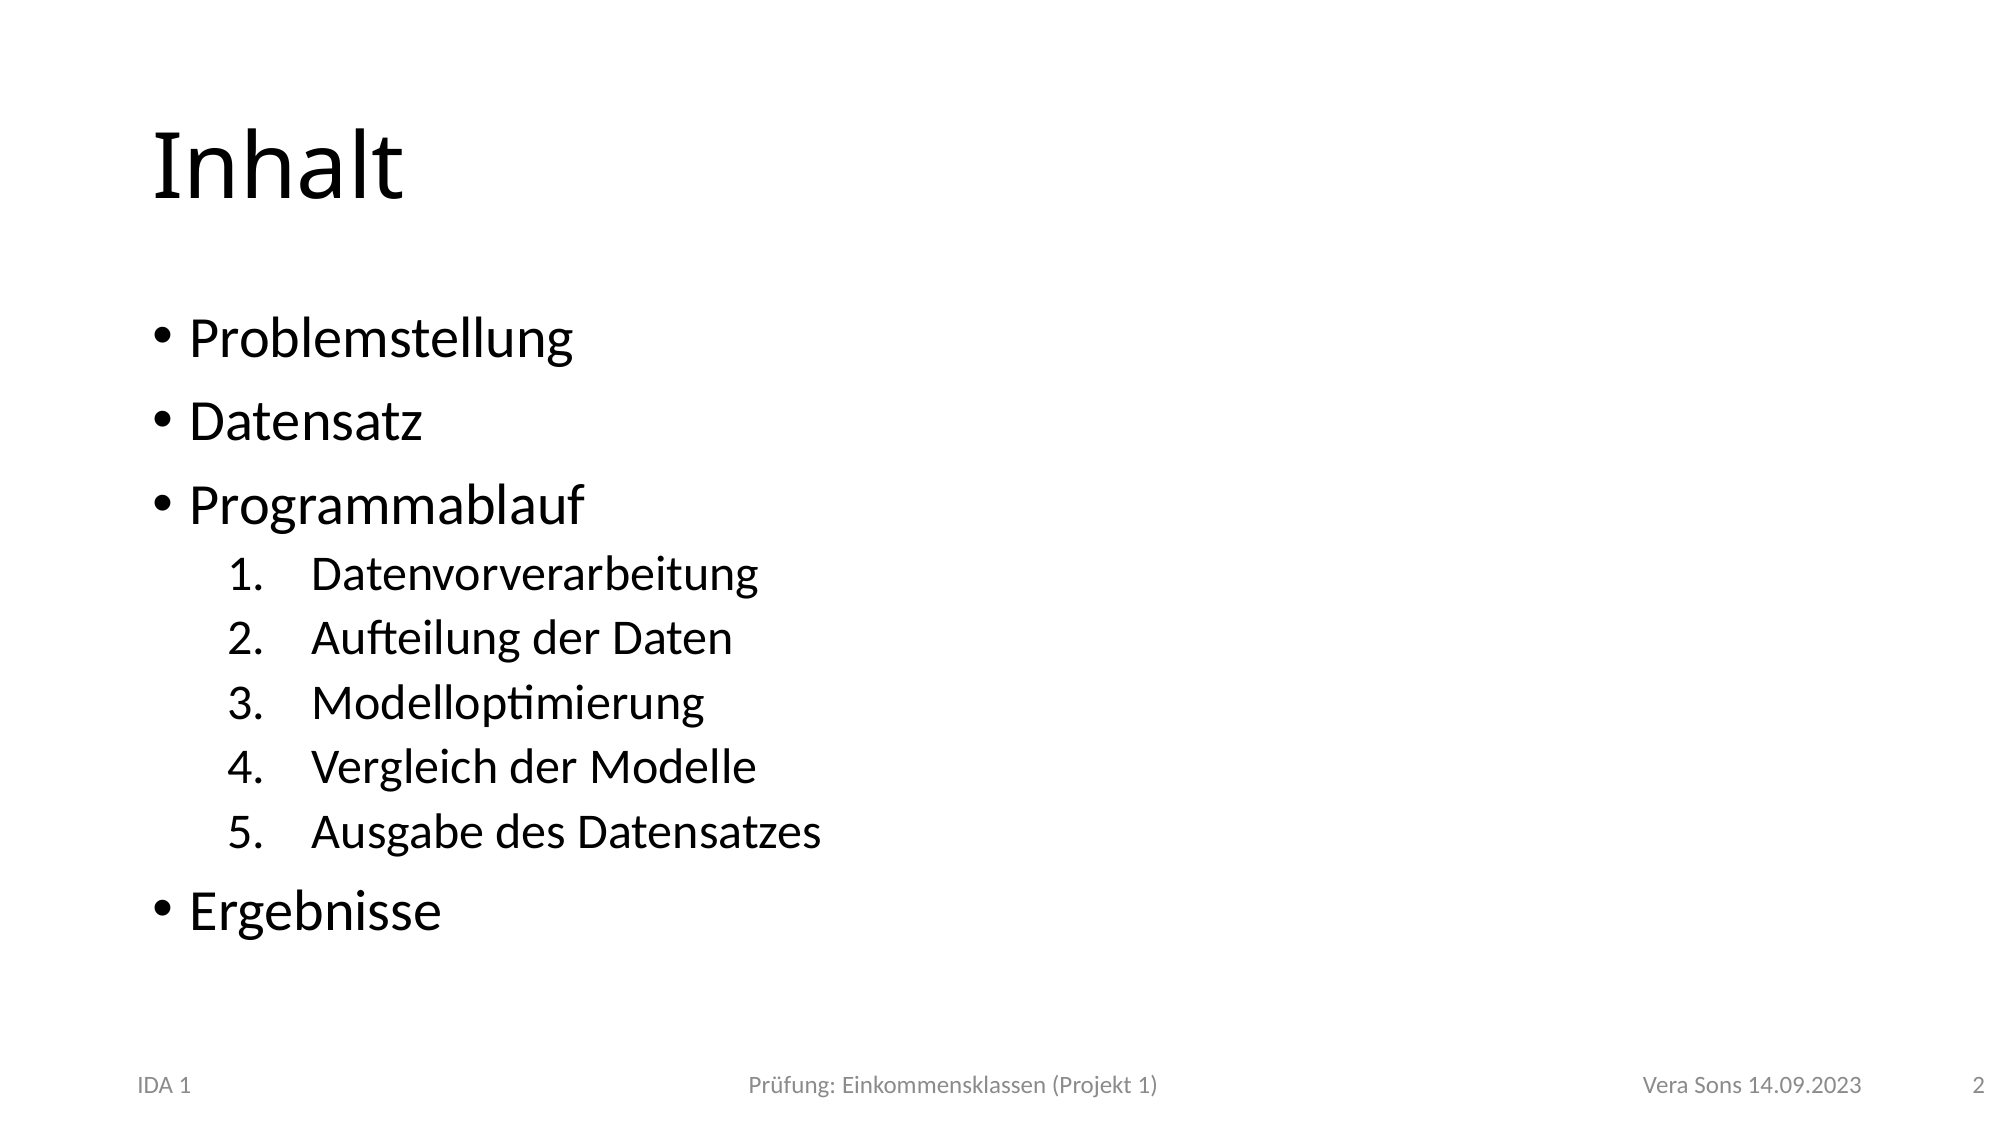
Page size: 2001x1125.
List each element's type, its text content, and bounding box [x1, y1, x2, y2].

footer IDA 1 Prüfung: Einkommensklassen (Projekt 1) Vera Sons 14.09.2023 [0, 1065, 1550, 1103]
list Problemstellung Datensatz Programmablauf Datenvorverarbeitung Aufteilung der Daten Modelloptimierung Vergleich der Modelle Ausgabe des Datensatzes Ergebnisse [137, 299, 1863, 1014]
title Inhalt [137, 59, 1863, 278]
slide_number 2 [1550, 1053, 2000, 1114]
